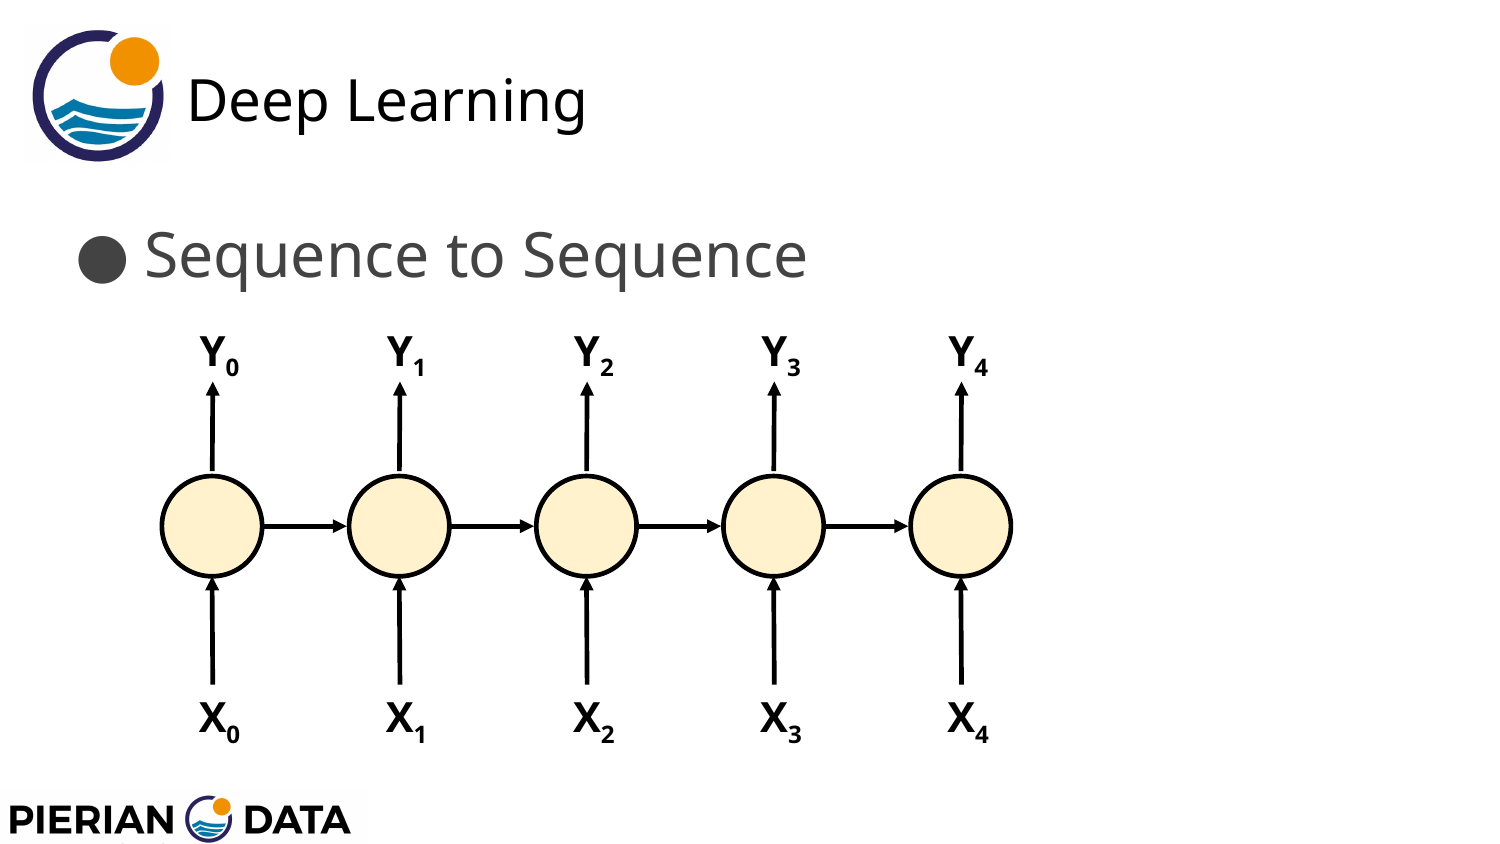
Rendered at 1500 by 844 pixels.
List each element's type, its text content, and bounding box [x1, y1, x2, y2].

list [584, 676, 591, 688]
text_box Y0 [146, 309, 293, 377]
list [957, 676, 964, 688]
text_box X4 [895, 676, 1042, 743]
text_box Y4 [895, 309, 1042, 377]
list Sequence to Sequence [54, 189, 1483, 305]
text_box [910, 476, 1011, 577]
text_box X1 [333, 676, 480, 743]
text_box X2 [520, 676, 667, 743]
text_box X0 [146, 676, 293, 743]
picture [0, 787, 368, 844]
picture [24, 24, 172, 167]
text_box [161, 476, 263, 577]
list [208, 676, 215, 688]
title Deep Learning [176, 48, 1449, 143]
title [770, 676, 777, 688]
text_box [349, 476, 450, 577]
text_box Y1 [333, 309, 480, 377]
text_box [723, 476, 824, 577]
text_box [536, 476, 637, 577]
text_box Y2 [520, 309, 667, 377]
text_box X3 [708, 676, 854, 743]
text_box Y3 [708, 309, 854, 377]
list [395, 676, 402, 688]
